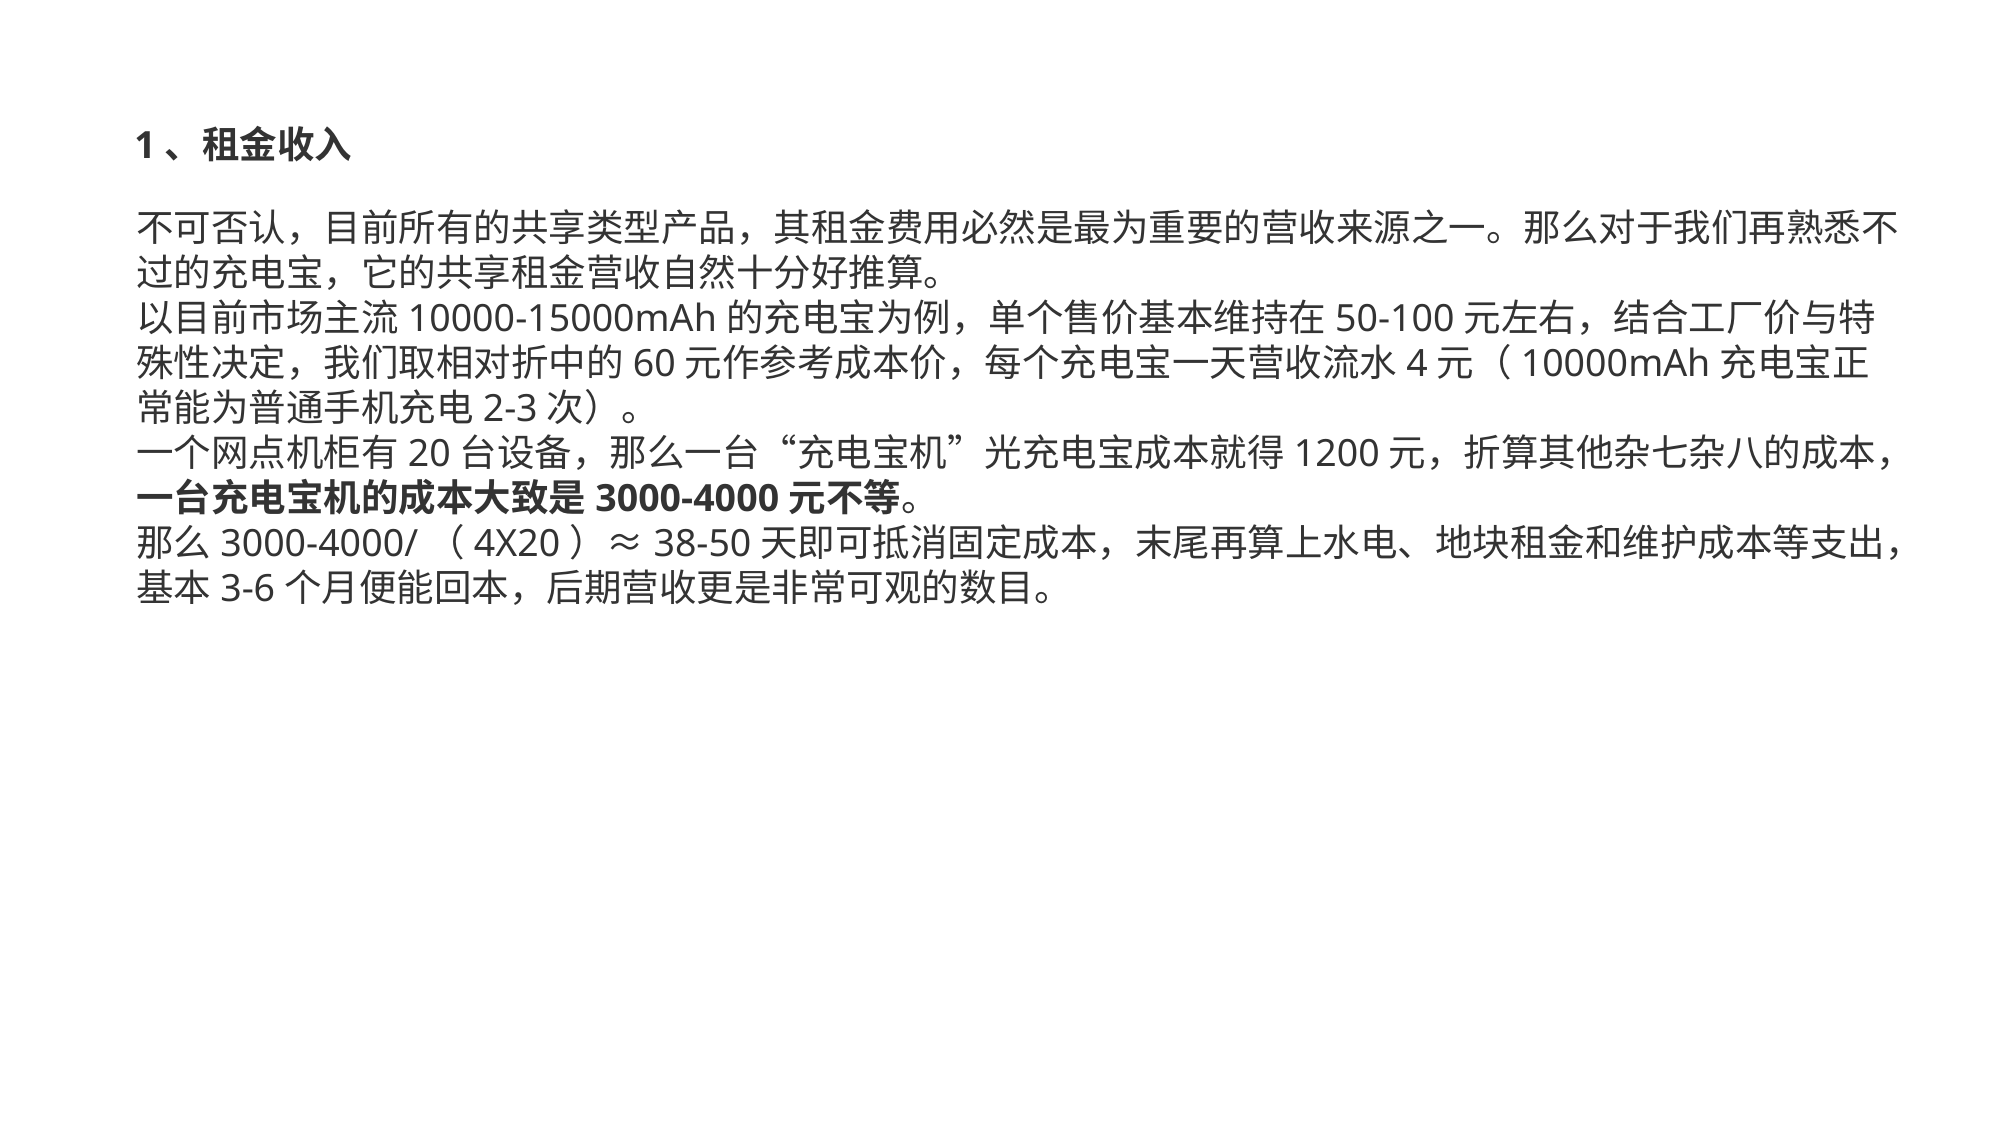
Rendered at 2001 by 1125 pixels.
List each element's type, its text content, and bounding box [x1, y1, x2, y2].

text_box 不可否认，目前所有的共享类型产品，其租金费用必然是最为重要的营收来源之一。那么对于我们再熟悉不过的充电宝，它的共享租金营收自然十分好推算。 以目前市场主流10000-15000mAh的充电宝为例，单个售价基本维持在50-100元左右，结合工厂价与特殊性决定，我们取相对折中的60元作参考成本价，每个充电宝一天营收流水4元（10000mAh充电宝正常能为普通手机充电2-3次）。 一个网点机柜有20台设备，那么一台“充电宝机”光充电宝成本就得1200元，折算其他杂七杂八的成本，一台充电宝机的成本大致是3000-4000元不等。 那么3000-4000/（4X20）≈38-50天即可抵消固定成本，末尾再算上水电、地块租金和维护成本等支出，基本3-6个月便能回本，后期营收更是非常可观的数目。 [121, 196, 1917, 617]
text_box 1、租金收入 [119, 113, 367, 174]
